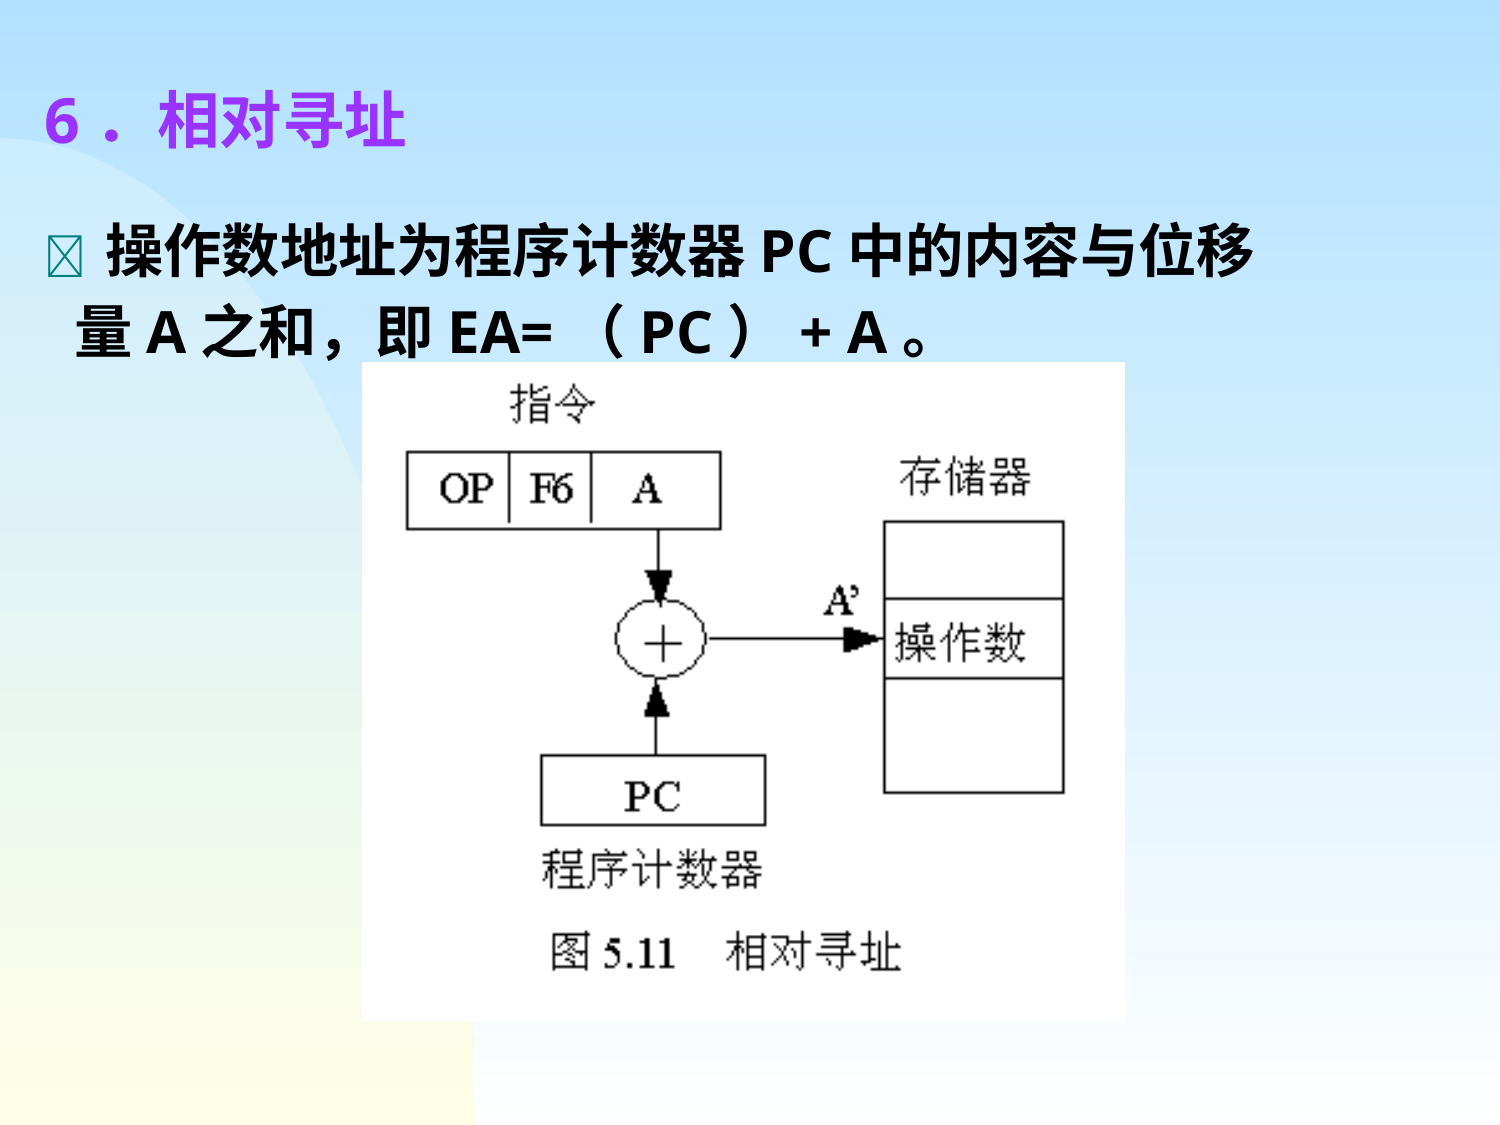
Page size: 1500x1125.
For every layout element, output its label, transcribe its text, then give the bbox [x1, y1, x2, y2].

text_box 6．相对寻址  操作数地址为程序计数器PC中的内容与位移量A之和，即EA=（PC）+ A。 [29, 62, 1325, 373]
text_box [362, 362, 1126, 1021]
